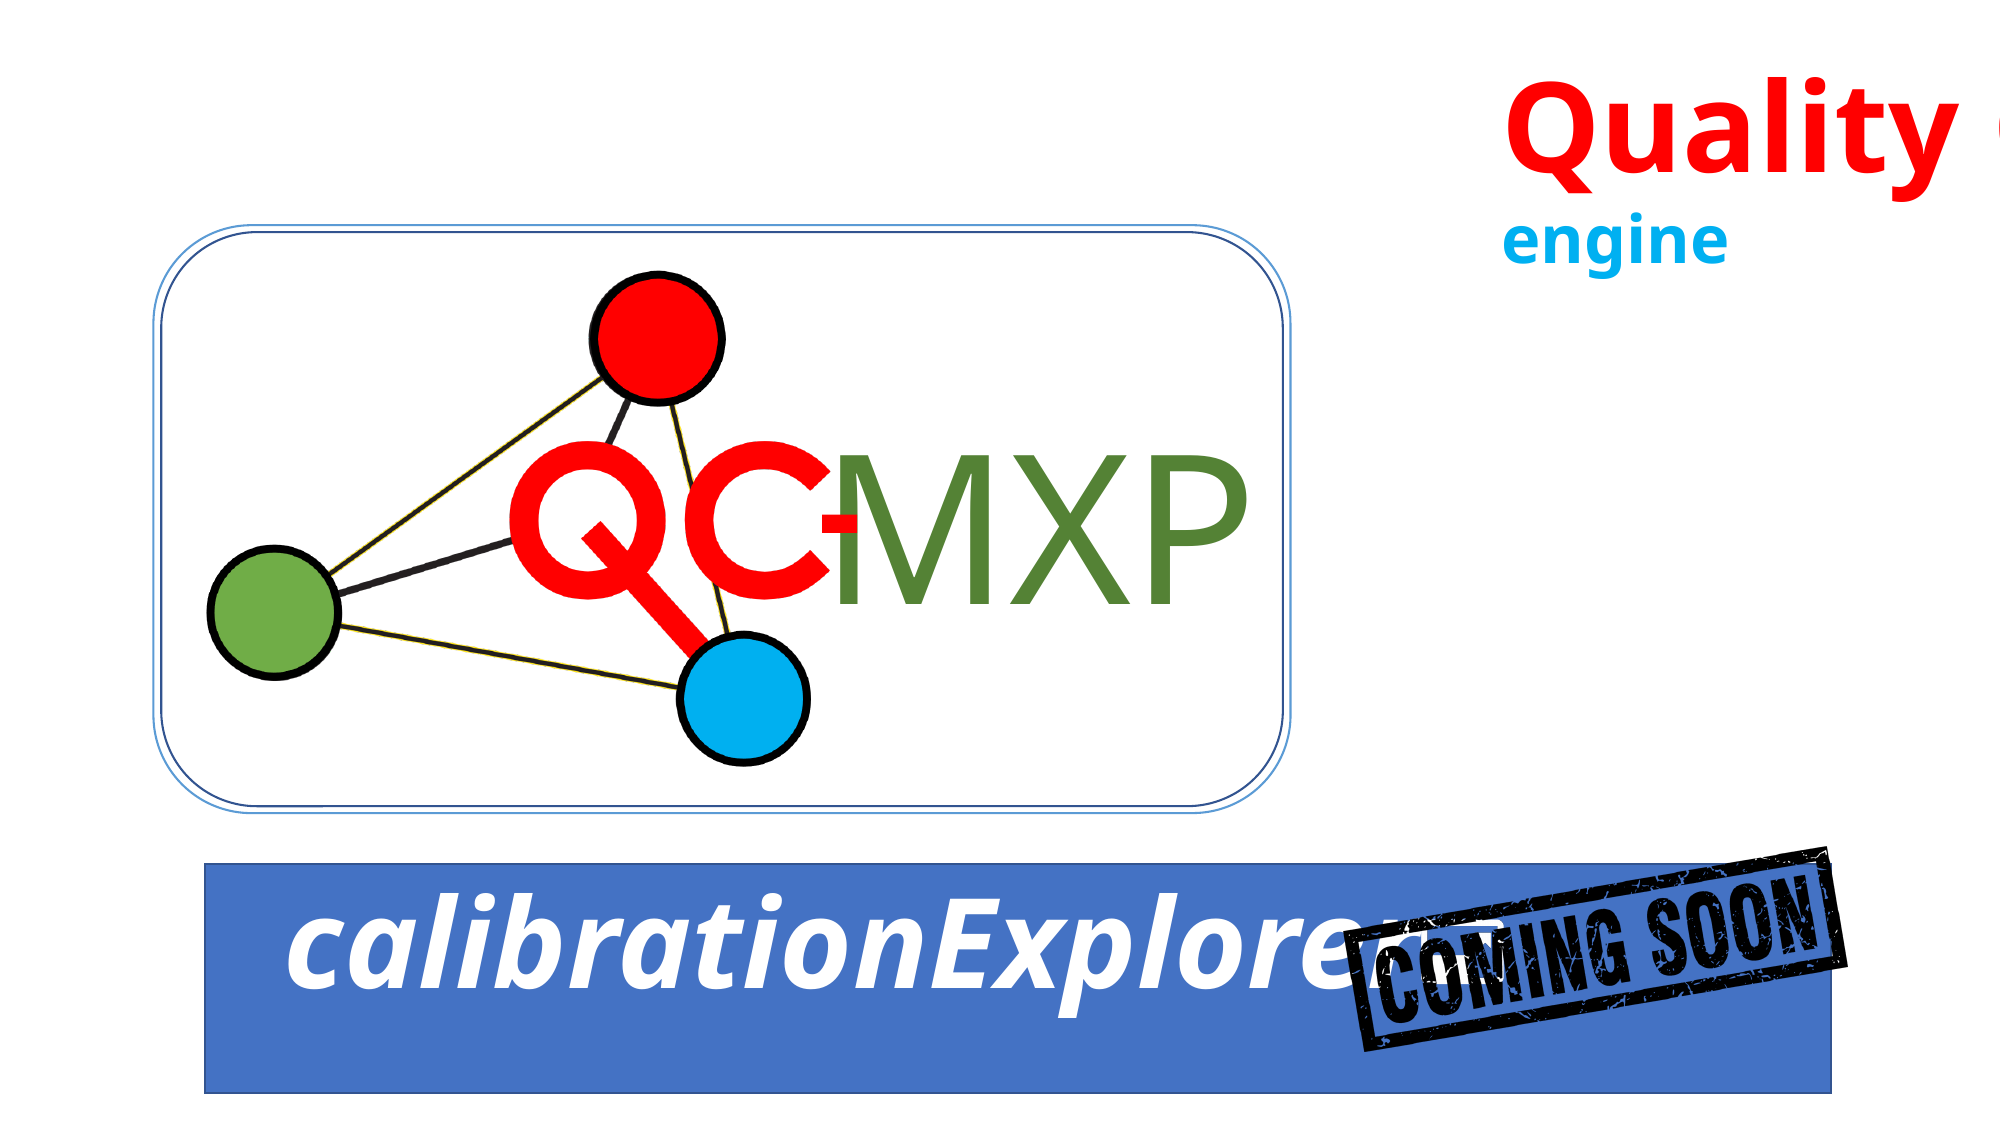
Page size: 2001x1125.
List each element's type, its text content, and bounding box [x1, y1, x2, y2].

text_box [153, 225, 1291, 814]
text_box Quality Control engine [1486, 39, 2000, 285]
text_box [204, 863, 1832, 1094]
text_box calibrationExplorer [268, 856, 1342, 1021]
picture [1342, 845, 1848, 1052]
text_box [205, 268, 856, 779]
